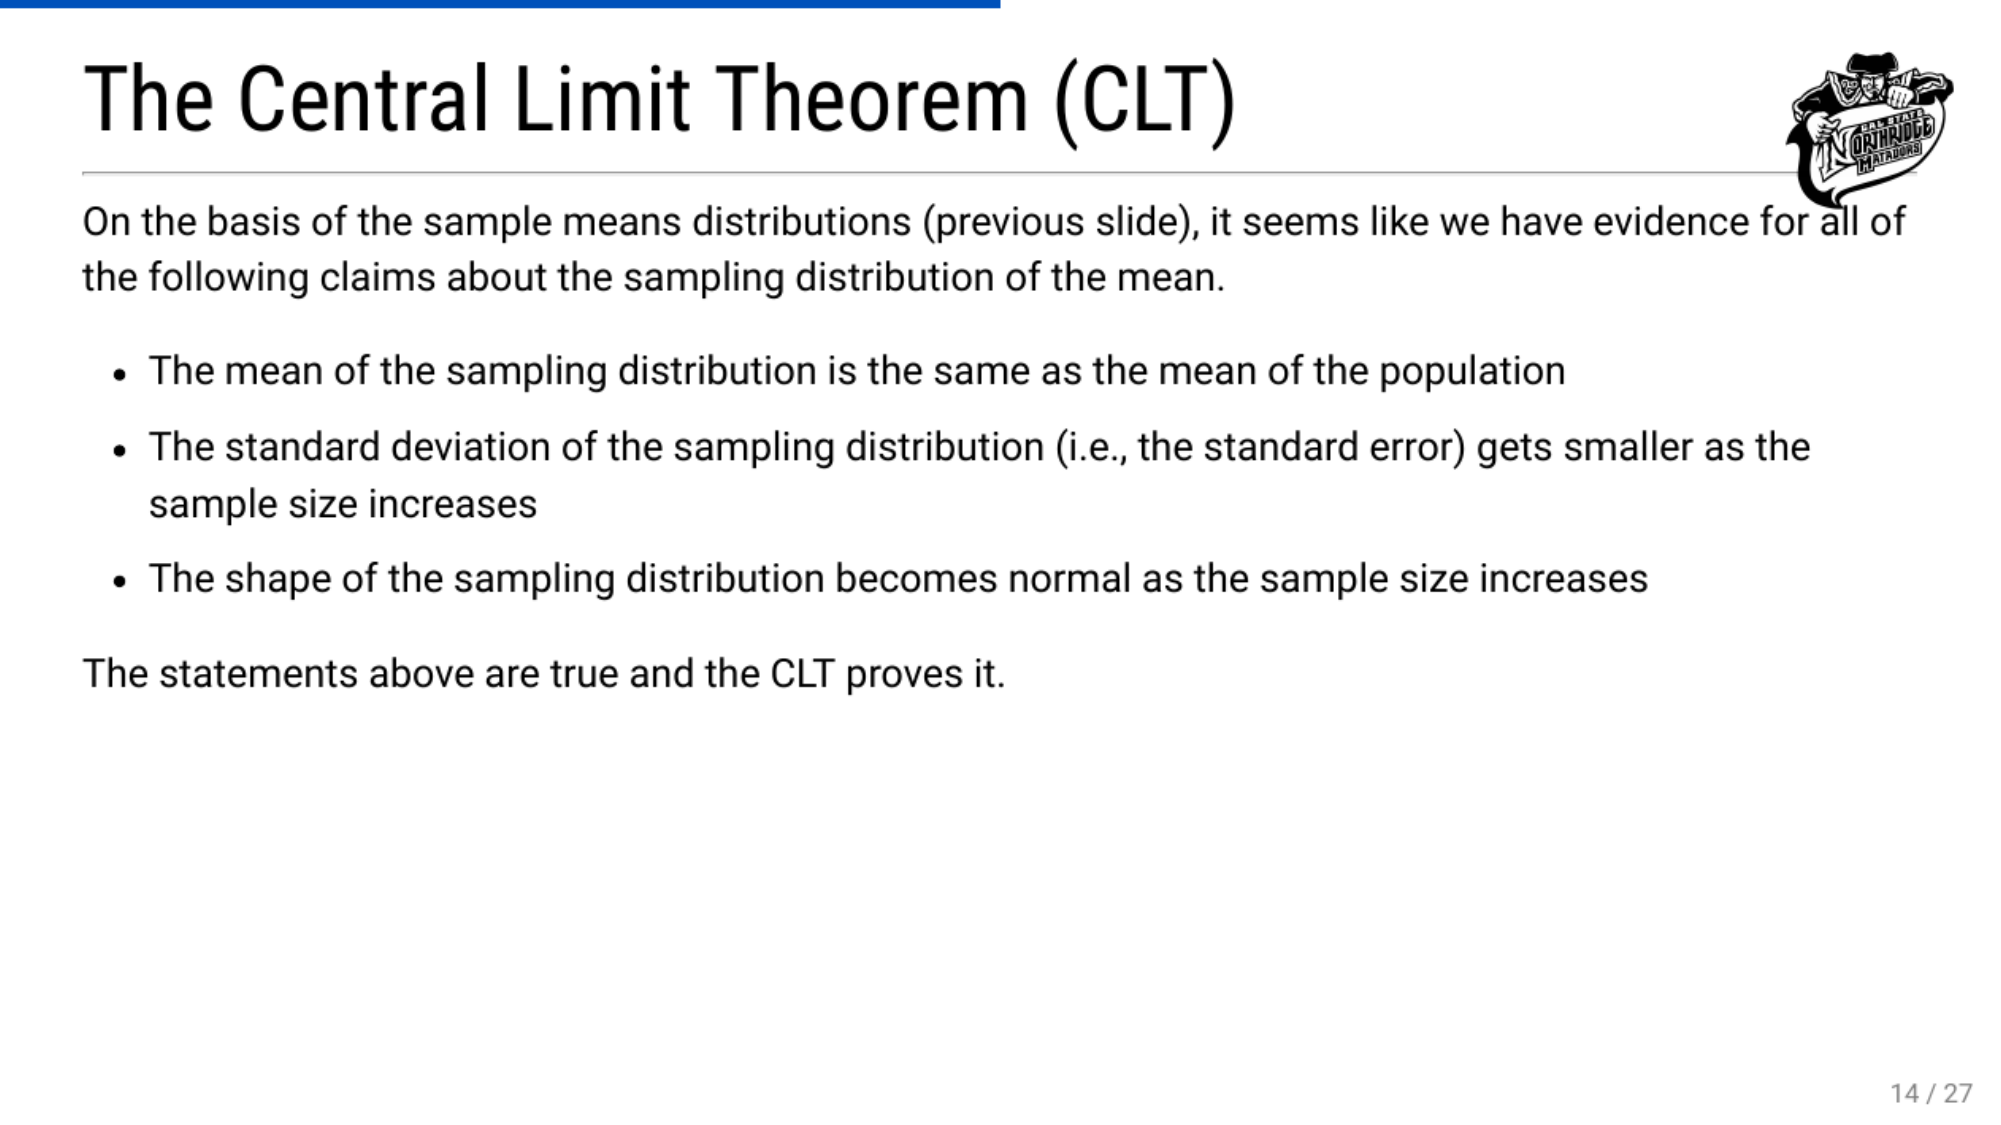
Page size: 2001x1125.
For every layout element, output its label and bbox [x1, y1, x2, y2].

list [0, 0, 2000, 1125]
